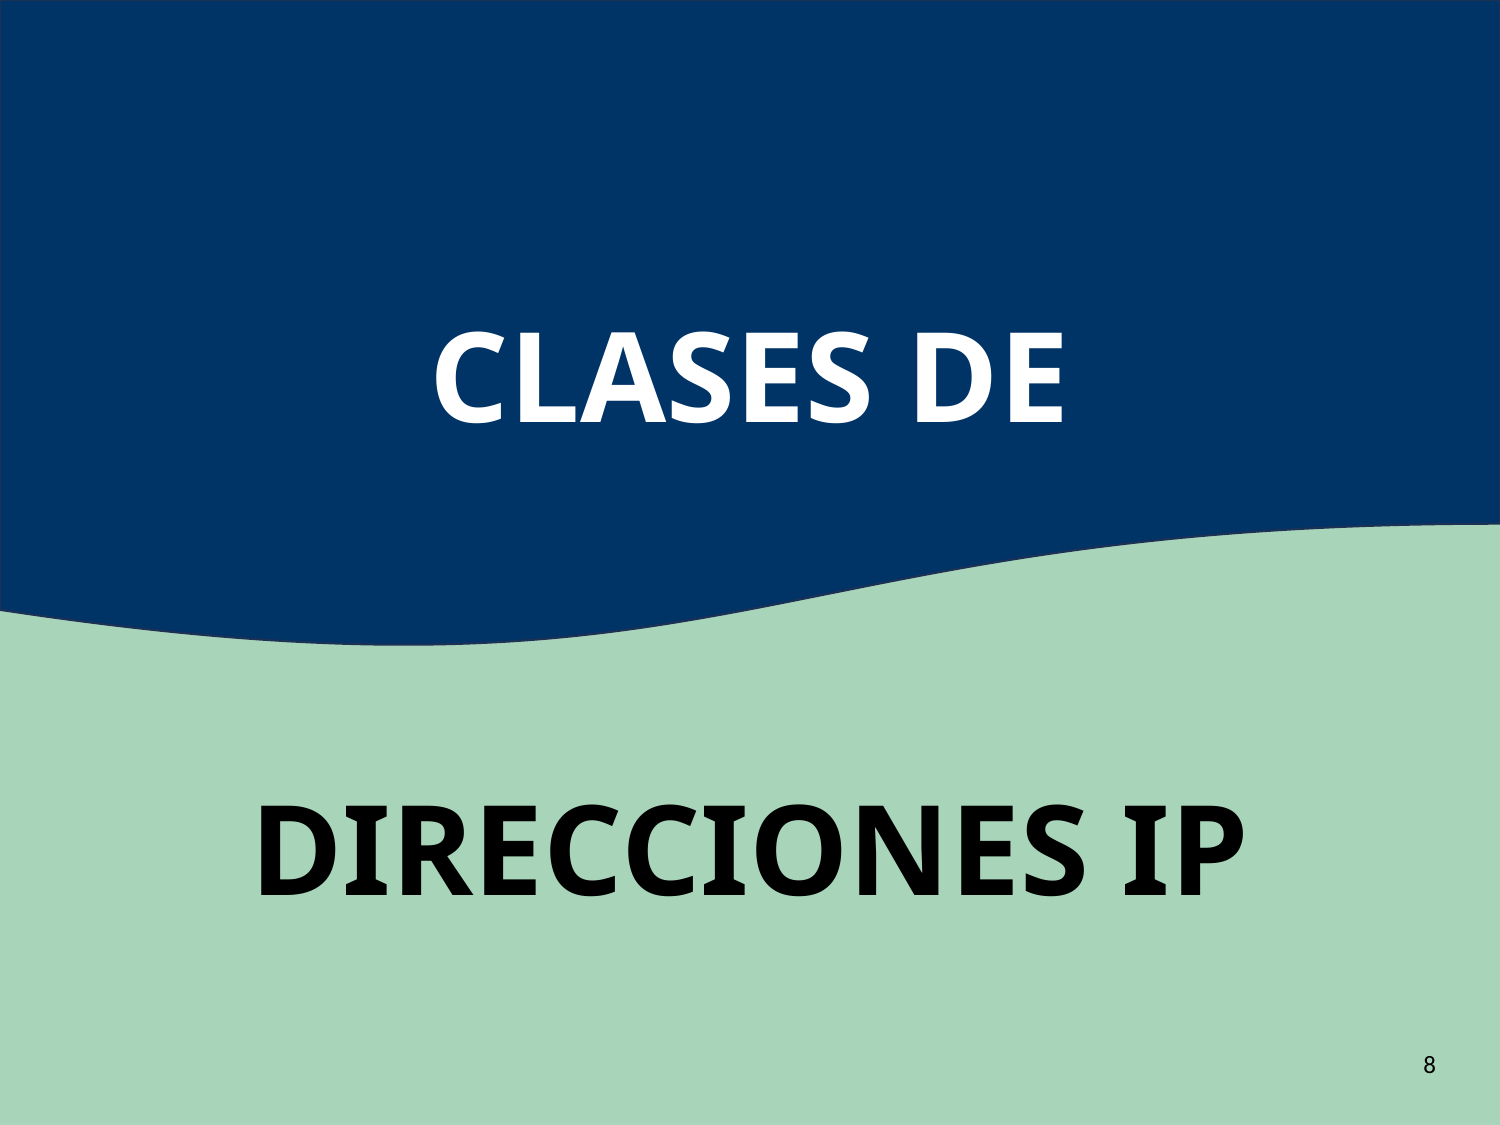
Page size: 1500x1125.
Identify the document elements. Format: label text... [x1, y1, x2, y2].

text_box CLASES DE [194, 214, 1306, 455]
text_box DIRECCIONES IP [235, 687, 1265, 928]
slide_number 8 [1113, 1033, 1451, 1094]
text_box [0, 0, 1500, 646]
